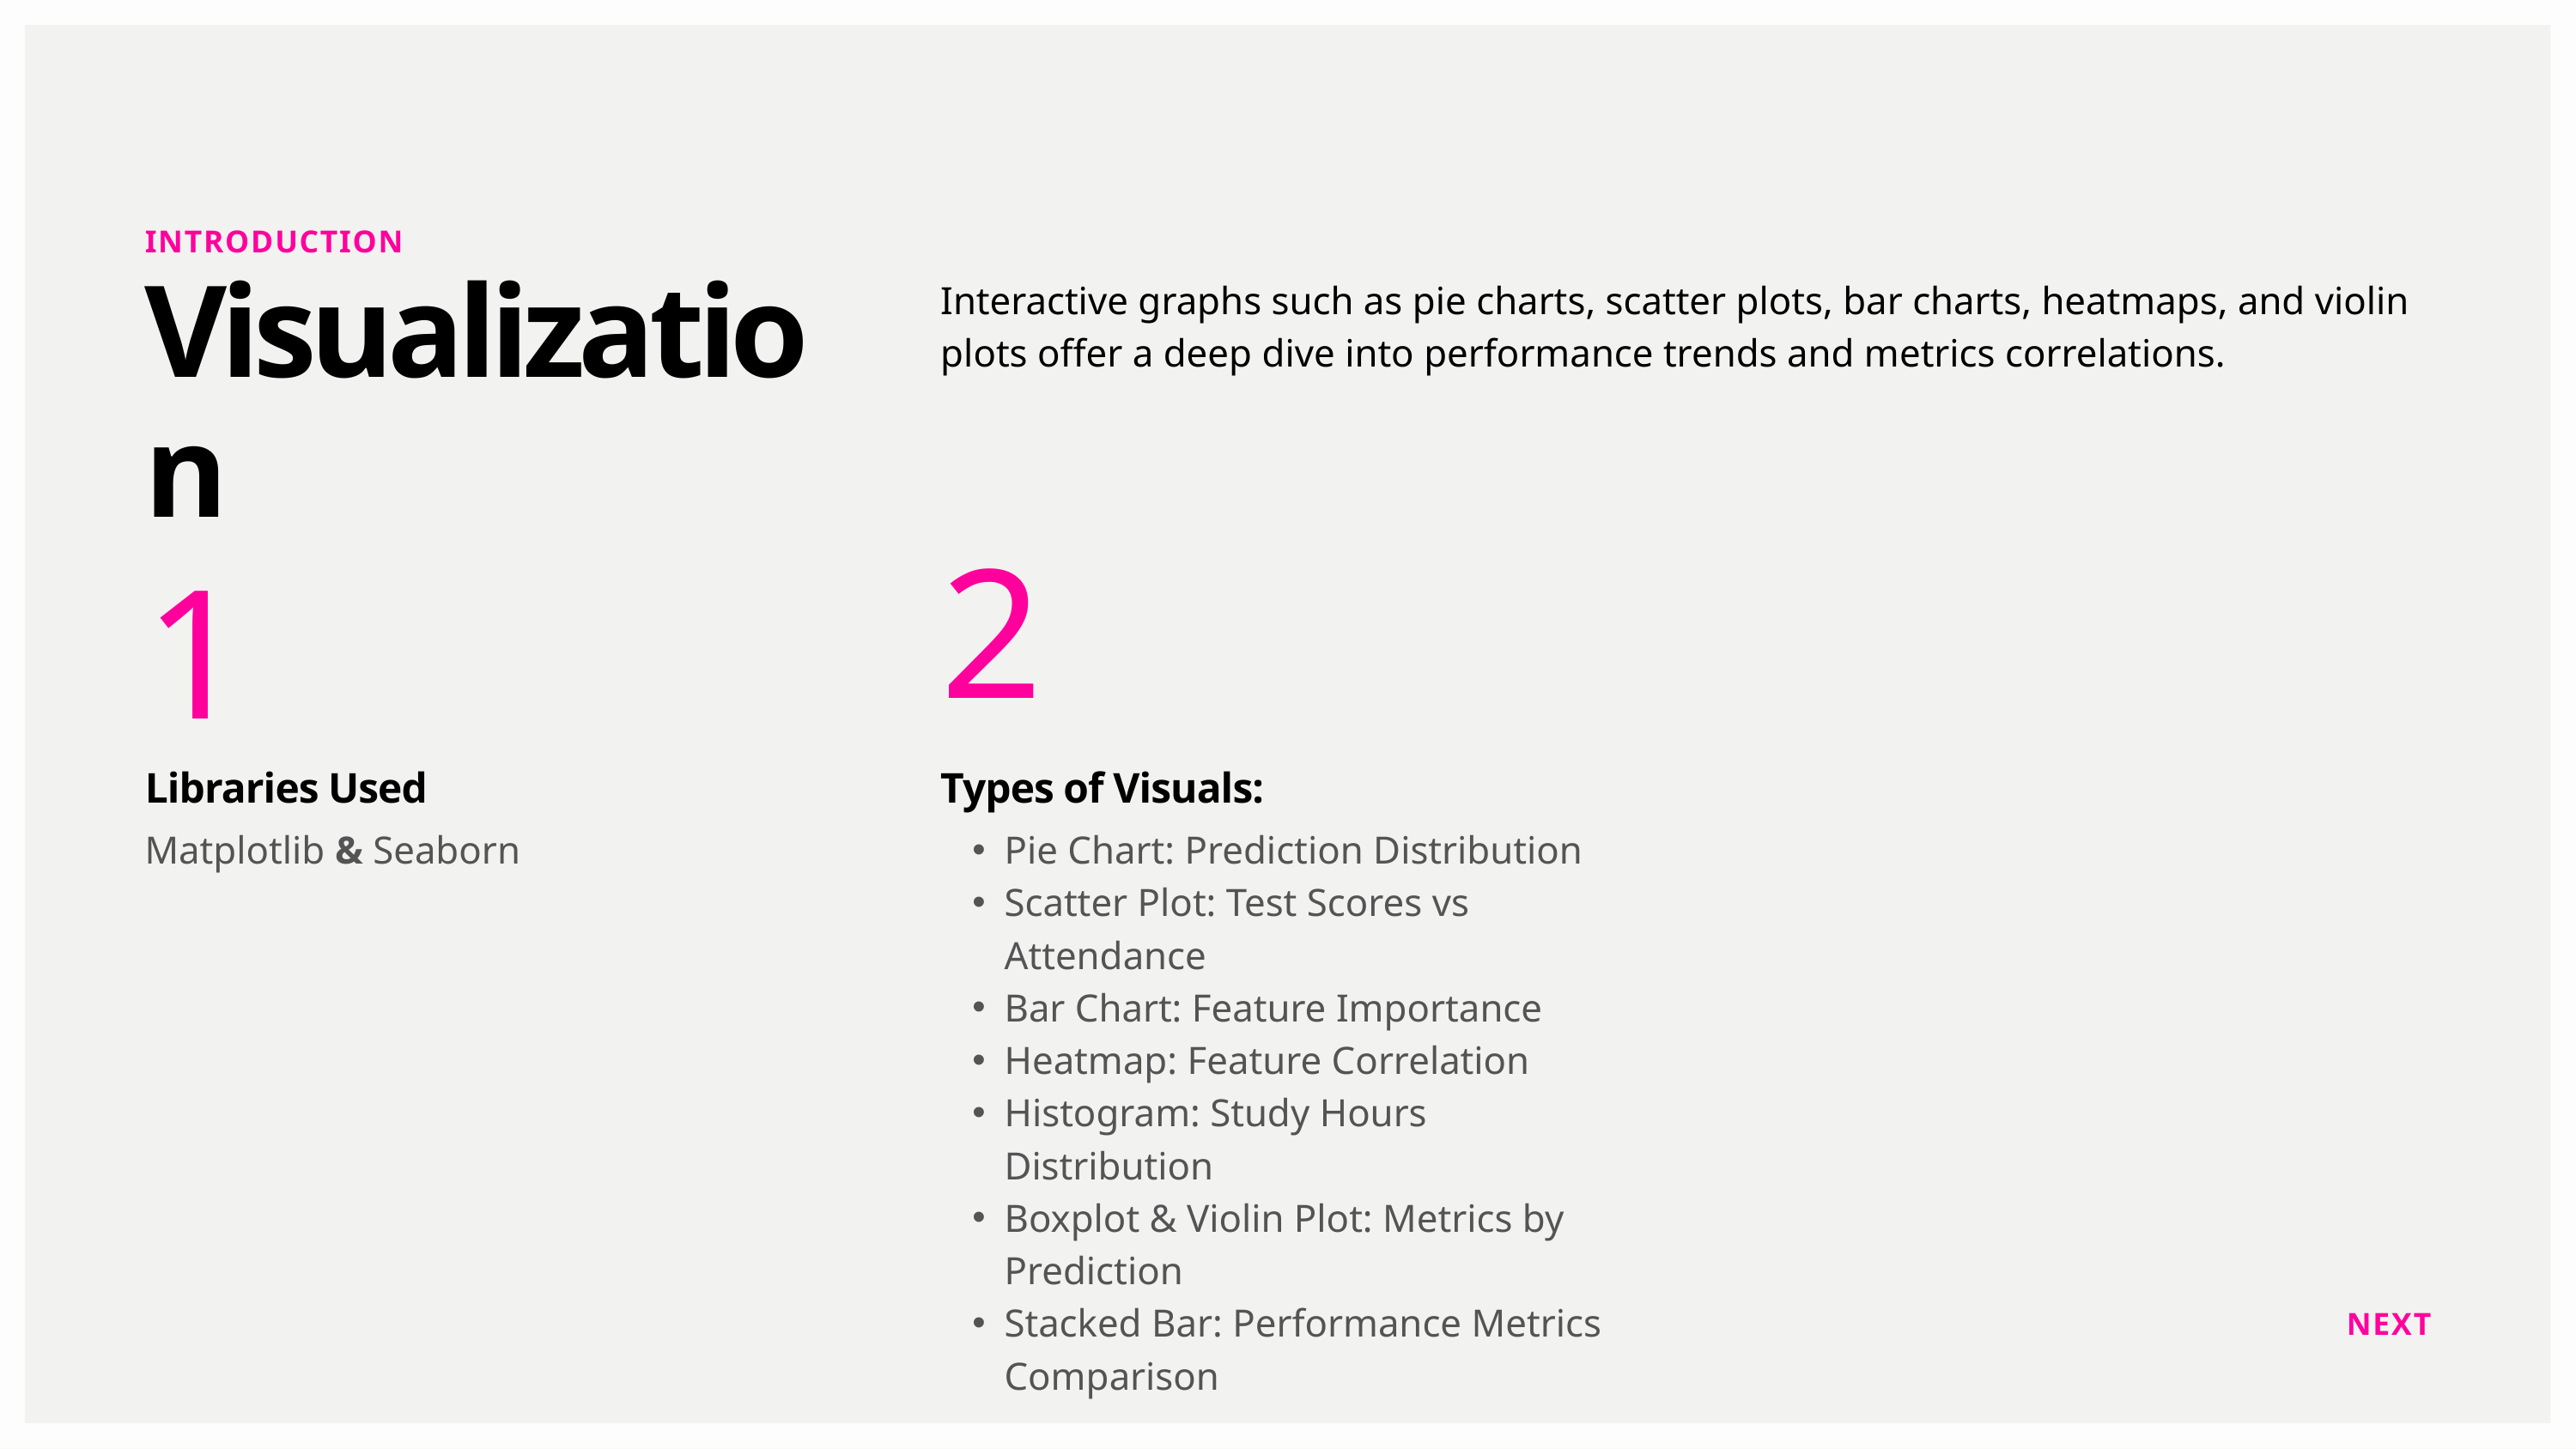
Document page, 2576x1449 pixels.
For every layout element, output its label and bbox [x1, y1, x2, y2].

text_box [0, 0, 2576, 1449]
